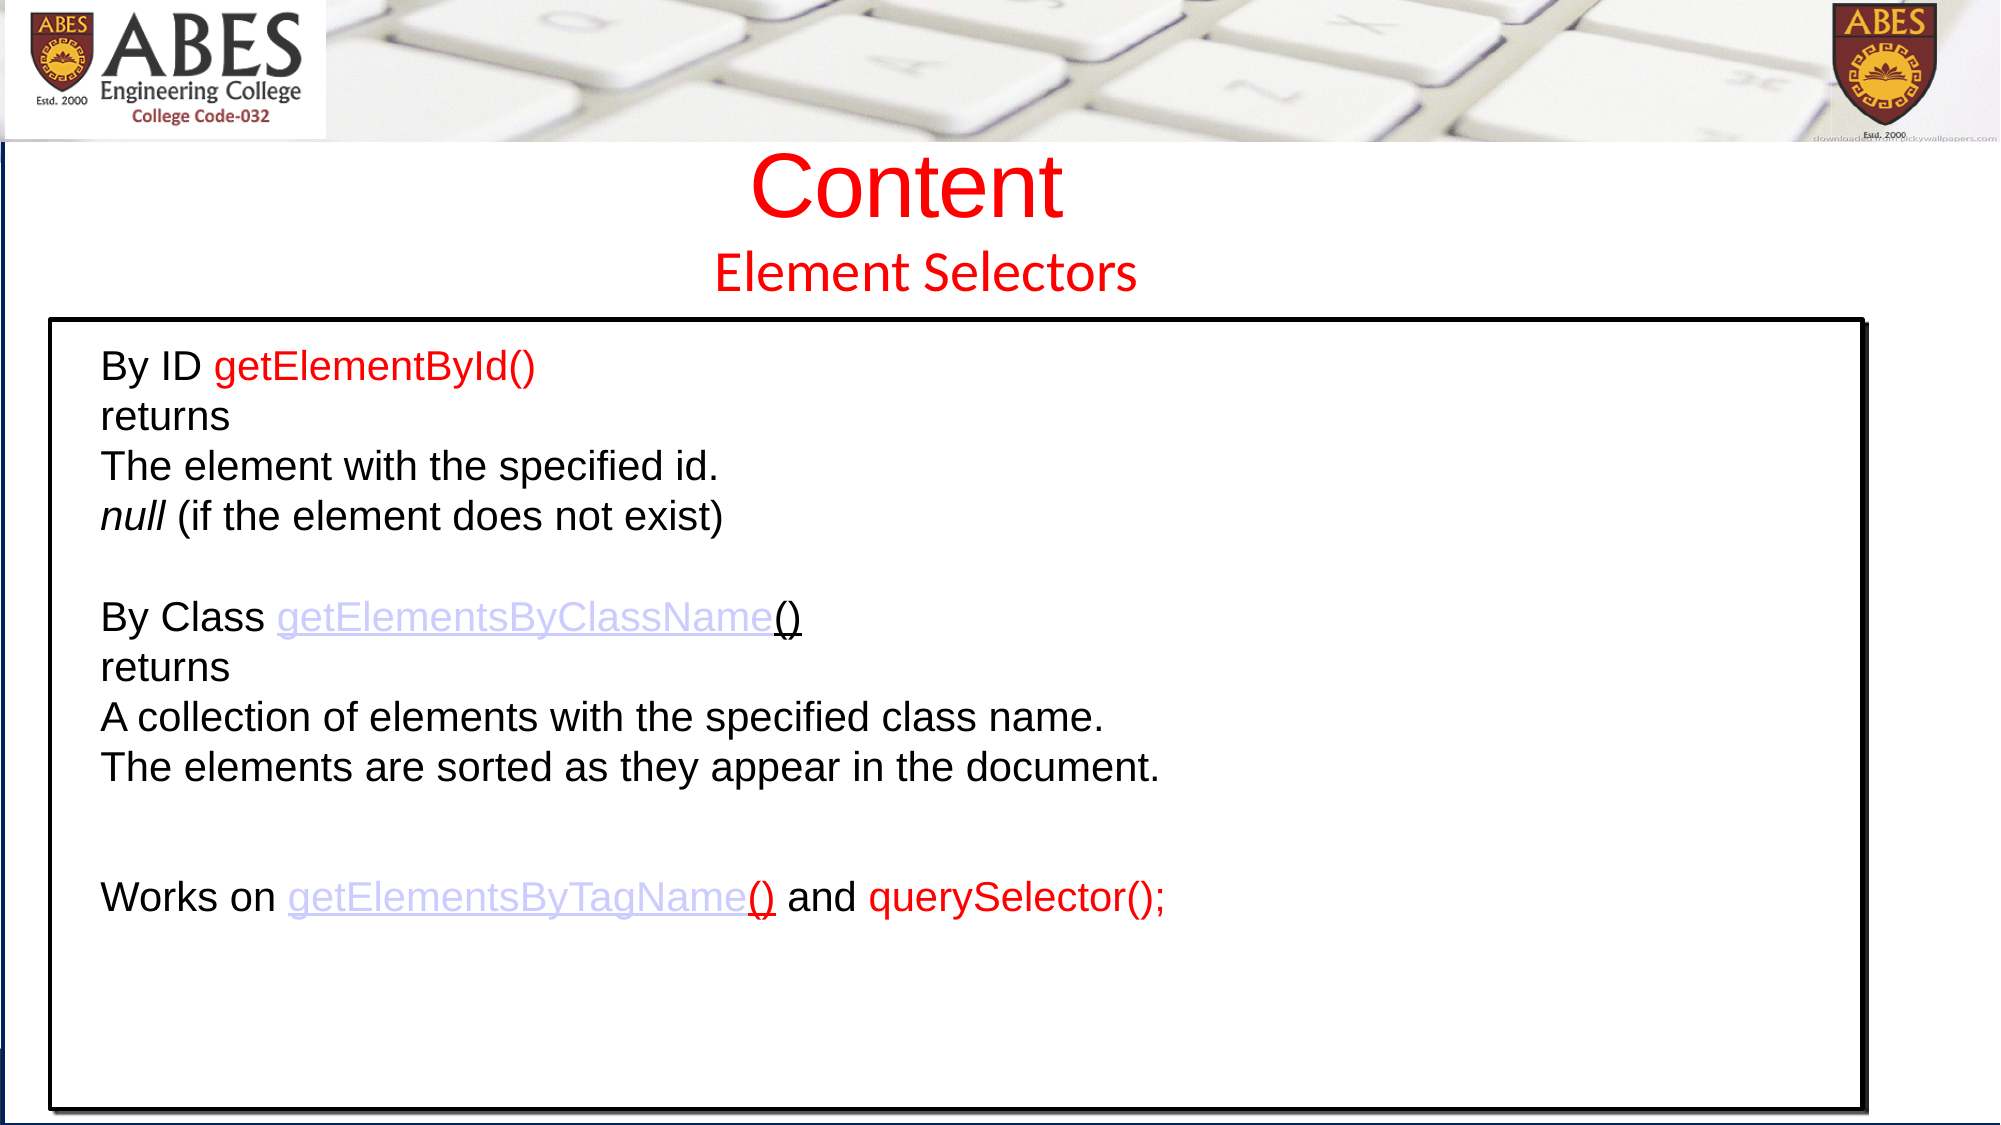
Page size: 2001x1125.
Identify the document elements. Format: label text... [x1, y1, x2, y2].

title By ID getElementById() returns The element with the specified id. null (if the element does not exist) By Class getElementsByClassName() returns A collection of elements with the specified class name. The elements are sorted as they appear in the document. Works on getElementsByTagName() and querySelector(); [48, 317, 1865, 1111]
text_box Content [212, 153, 1602, 216]
text_box [1, 153, 2000, 1125]
text_box Element Selectors [310, 223, 1530, 312]
picture [0, 0, 2000, 163]
